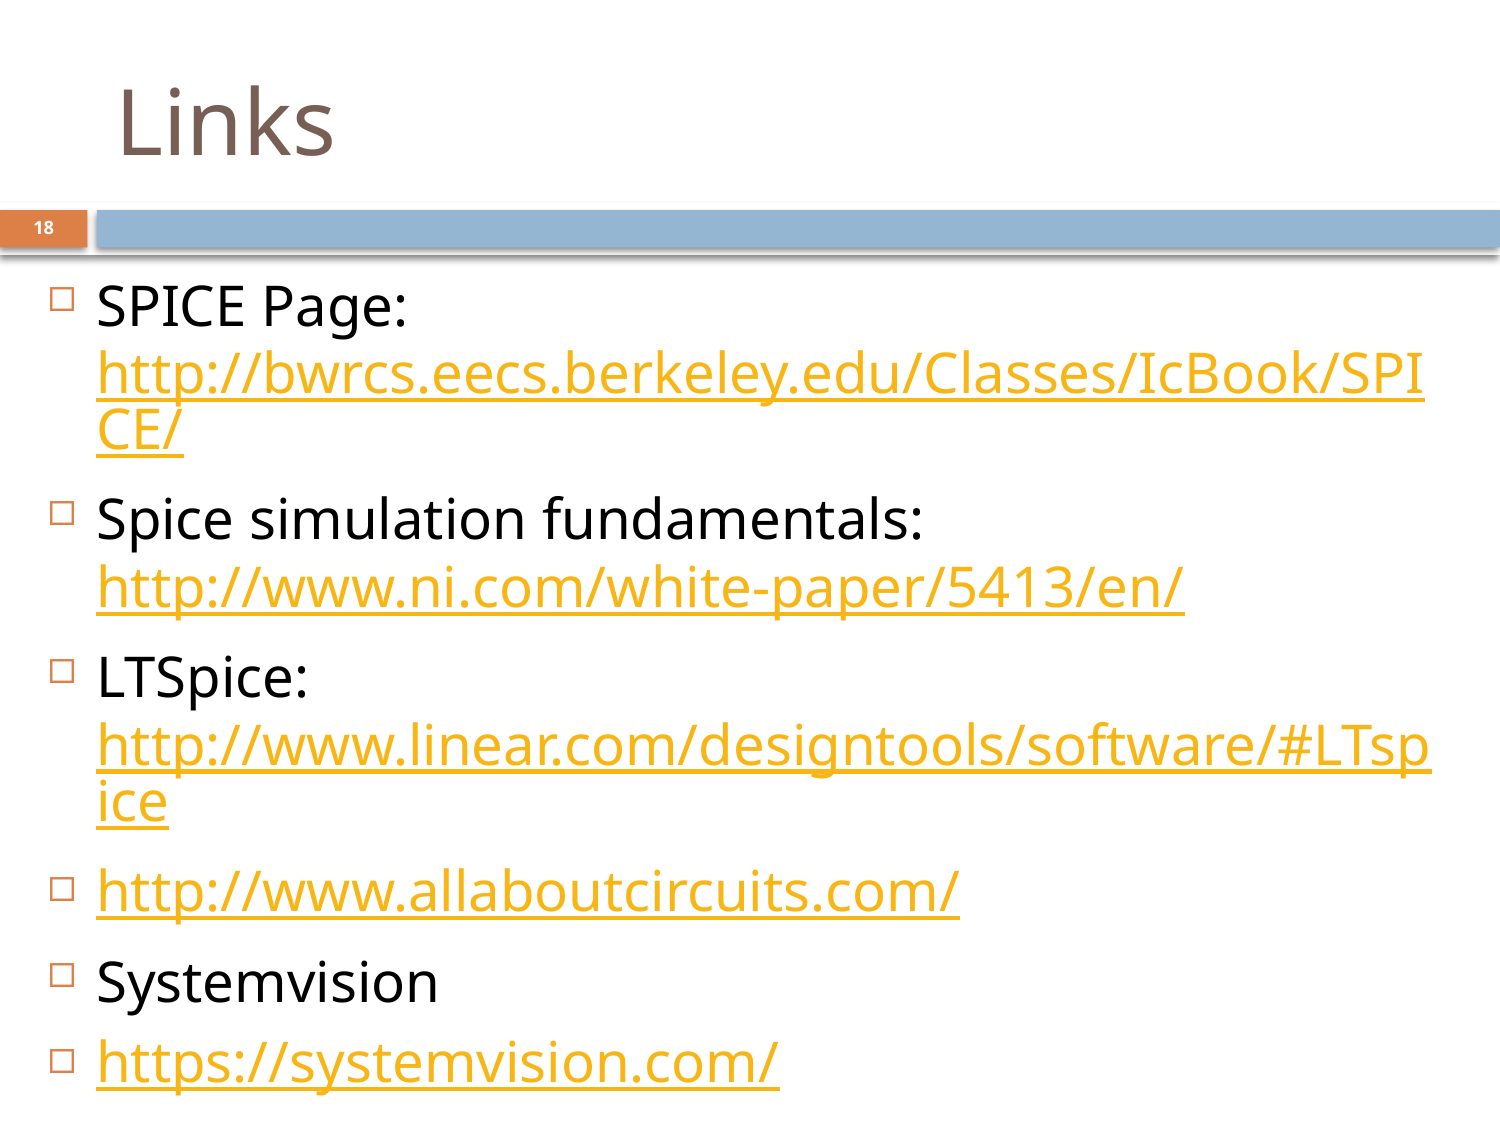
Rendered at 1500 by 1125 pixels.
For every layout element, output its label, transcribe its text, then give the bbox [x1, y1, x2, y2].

list SPICE Page: http://bwrcs.eecs.berkeley.edu/Classes/IcBook/SPICE/ Spice simulation fundamentals: http://www.ni.com/white-paper/5413/en/ LTSpice: http://www.linear.com/designtools/software/#LTspice http://www.allaboutcircuits.com/ Systemvision https://systemvision.com/ [32, 262, 1461, 1000]
slide_number 18 [0, 208, 88, 249]
title Links [100, 37, 1438, 200]
